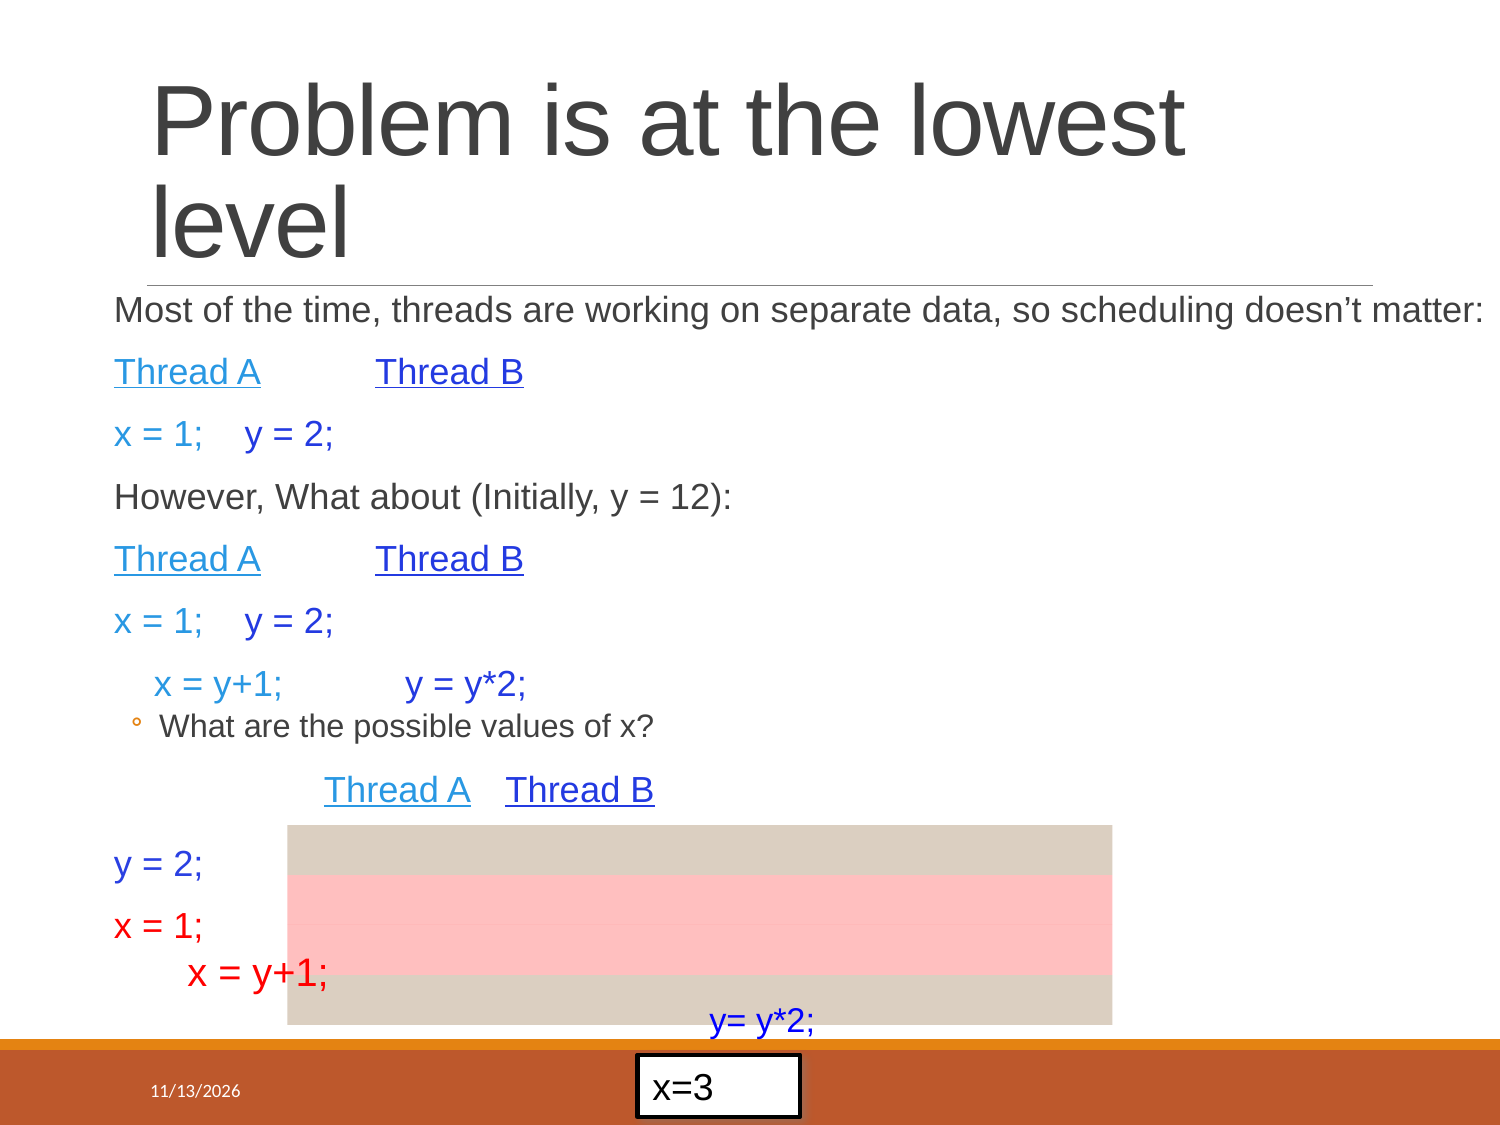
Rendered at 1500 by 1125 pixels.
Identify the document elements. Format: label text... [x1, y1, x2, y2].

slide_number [135, 1059, 440, 1120]
title Problem is at the lowest level [135, 47, 1373, 285]
list Most of the time, threads are working on separate data, so scheduling doesn’t matter: Thread A Thread B x = 1; y = 2; However, What about (Initially, y = 12): Thread A Thread B x = 1; y = 2; x = y+1; y = y*2; What are the possible values of x? Thread A Thread B y = 2; x = 1; x = y+1; y= y*2; [99, 285, 1500, 1050]
text_box x=3 [637, 1054, 800, 1118]
